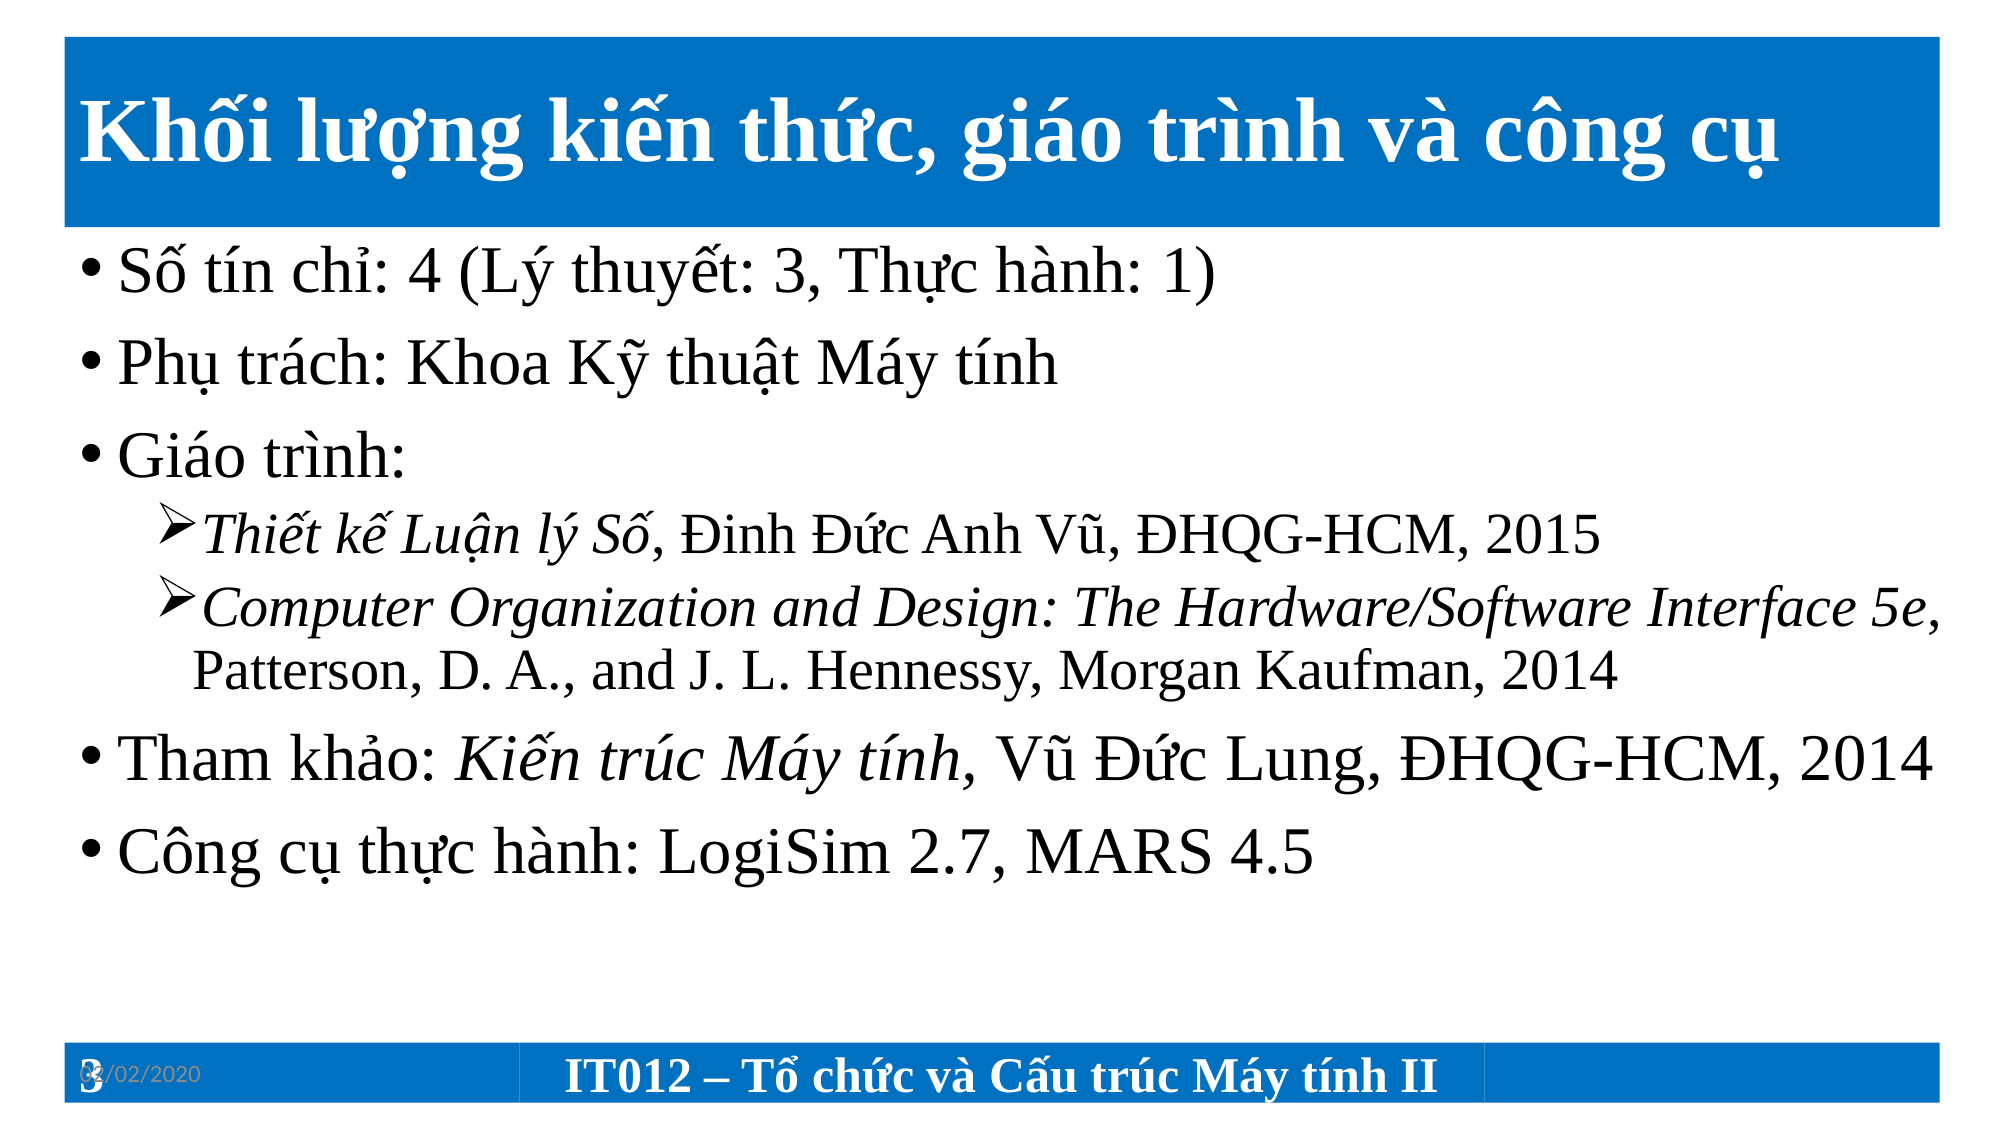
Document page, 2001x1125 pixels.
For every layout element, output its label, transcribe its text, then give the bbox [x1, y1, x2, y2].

title Khối lượng kiến thức, giáo trình và công cụ [64, 36, 1940, 227]
slide_number 3 [64, 1042, 520, 1103]
list Số tín chỉ: 4 (Lý thuyết: 3, Thực hành: 1) Phụ trách: Khoa Kỹ thuật Máy tính Giáo trình: Thiết kế Luận lý Số, Đinh Đức Anh Vũ, ĐHQG-HCM, 2015 Computer Organization and Design: The Hardware/Software Interface 5e, Patterson, D. A., and J. L. Hennessy, Morgan Kaufman, 2014 Tham khảo: Kiến trúc Máy tính, Vũ Đức Lung, ĐHQG-HCM, 2014 Công cụ thực hành: LogiSim 2.7, MARS 4.5 [64, 227, 1969, 1043]
